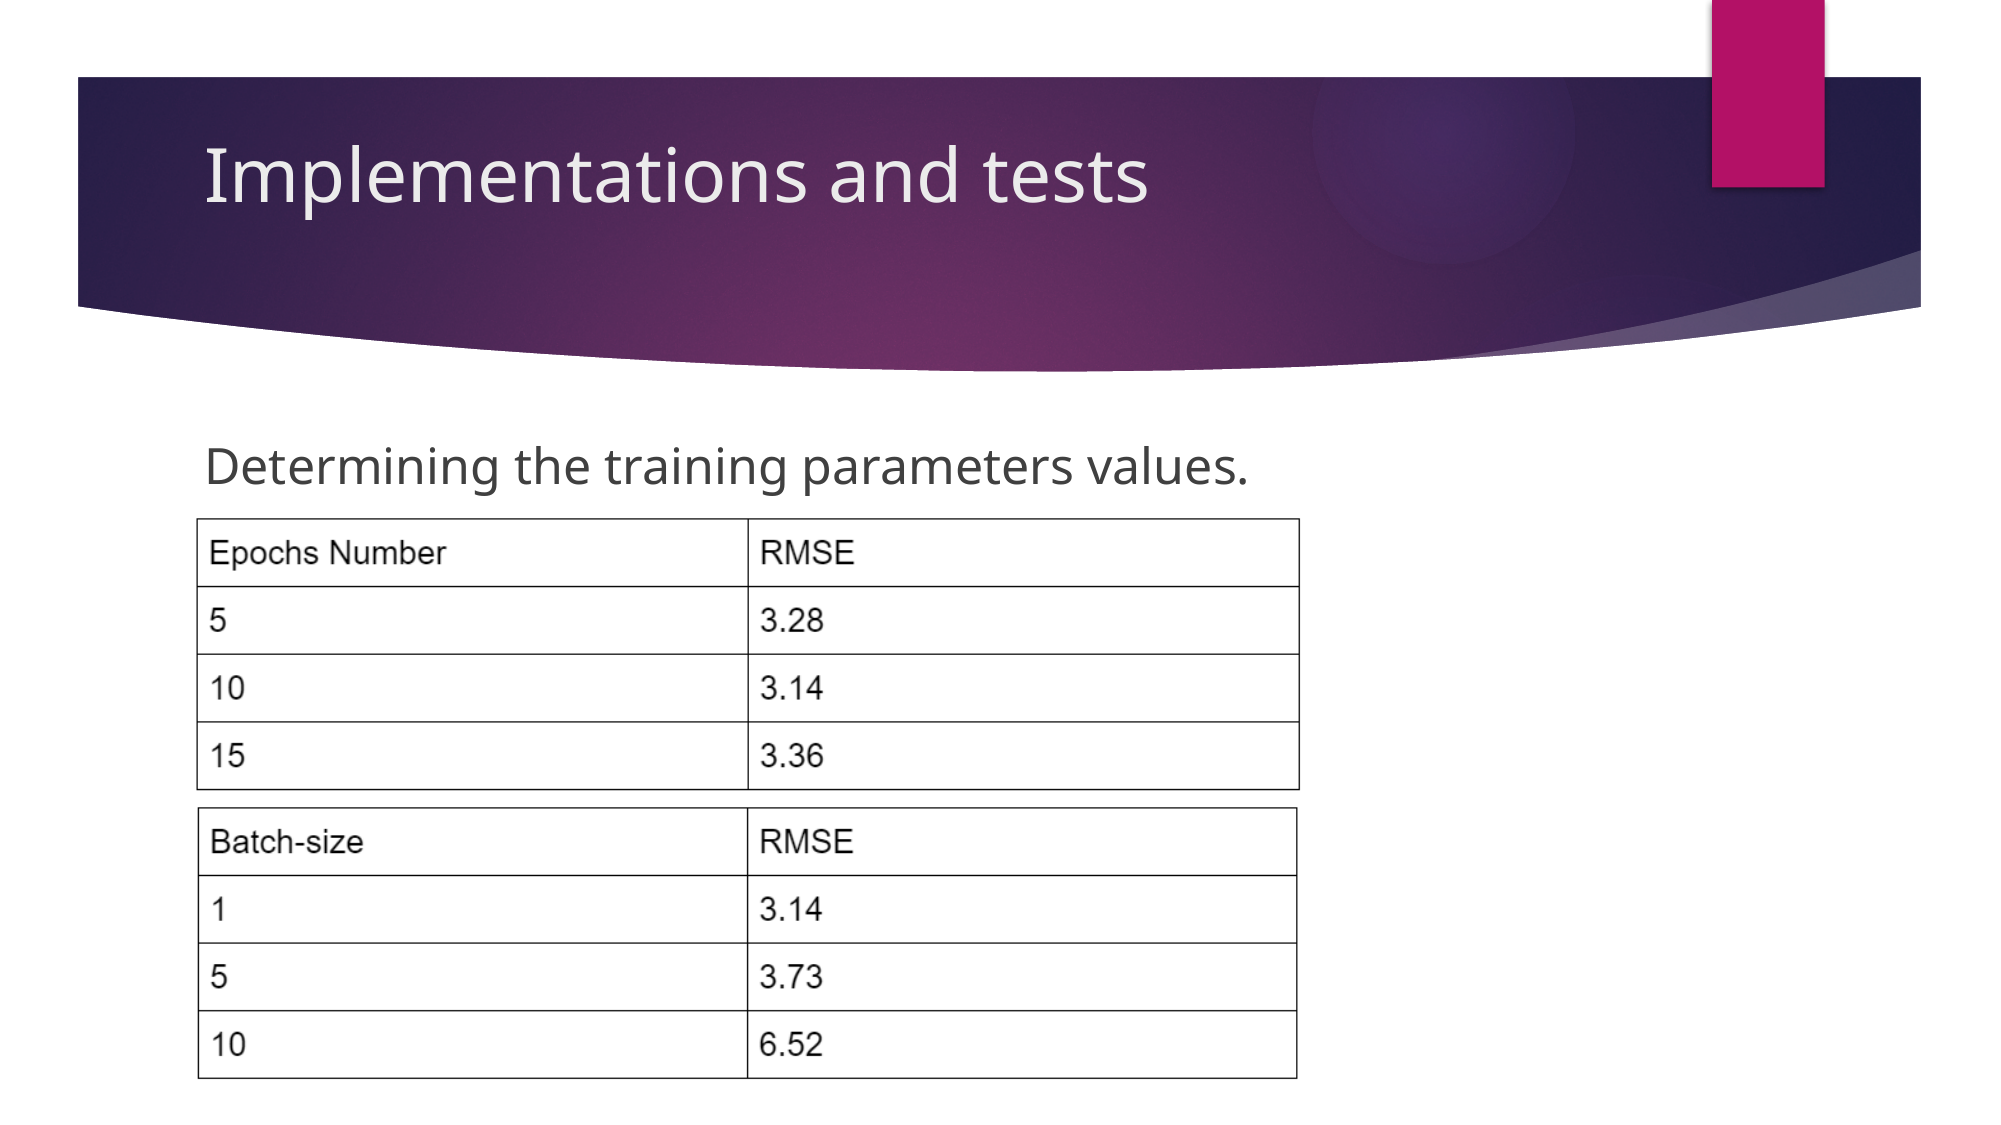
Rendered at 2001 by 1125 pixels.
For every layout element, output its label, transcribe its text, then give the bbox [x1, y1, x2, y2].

picture [189, 512, 1310, 799]
list Determining the training parameters values. [189, 427, 1638, 988]
picture [189, 801, 1310, 1088]
title Implementations and tests [189, 159, 1627, 276]
